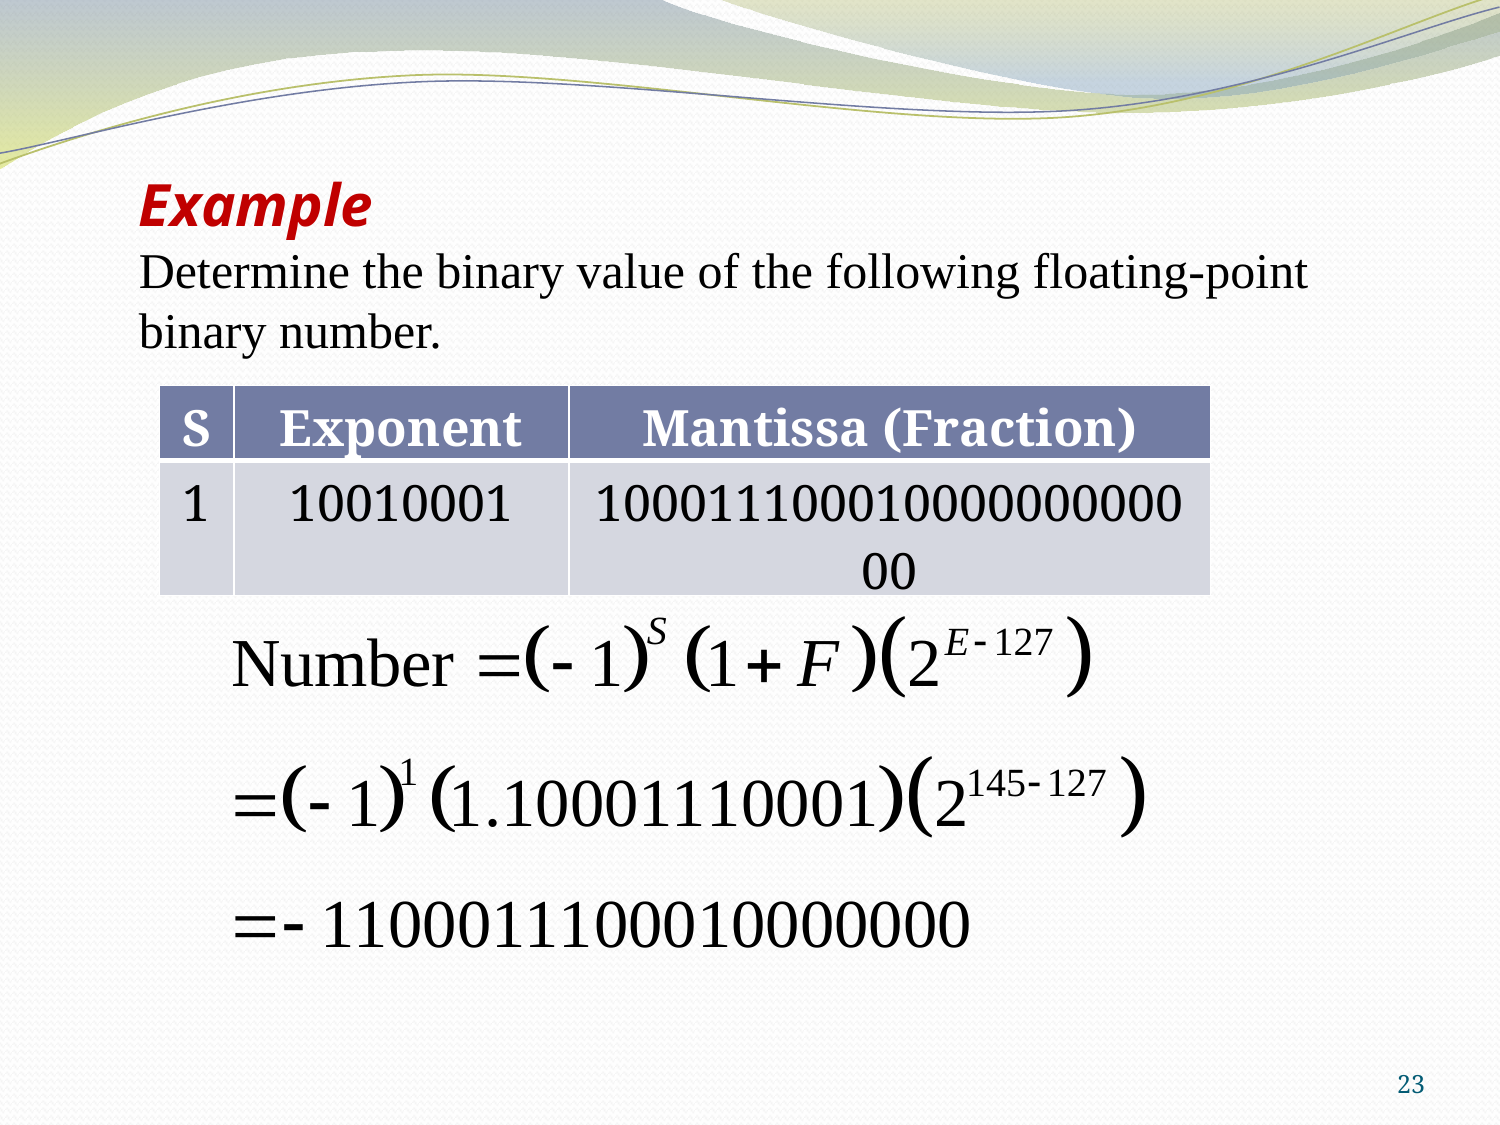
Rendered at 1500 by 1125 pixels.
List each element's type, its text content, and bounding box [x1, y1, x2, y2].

table_header Mantissa (Fraction) [570, 386, 1210, 458]
table_cell 10001110001000000000000 [570, 463, 1210, 595]
table_header Exponent [235, 386, 568, 458]
table_cell 1 [160, 463, 233, 595]
table_header S [160, 386, 233, 458]
slide_number 23 [1325, 1042, 1425, 1103]
table_cell 10010001 [235, 463, 568, 595]
text_box Example Determine the binary value of the following floating-point binary number. [123, 160, 1341, 366]
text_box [218, 597, 1152, 965]
